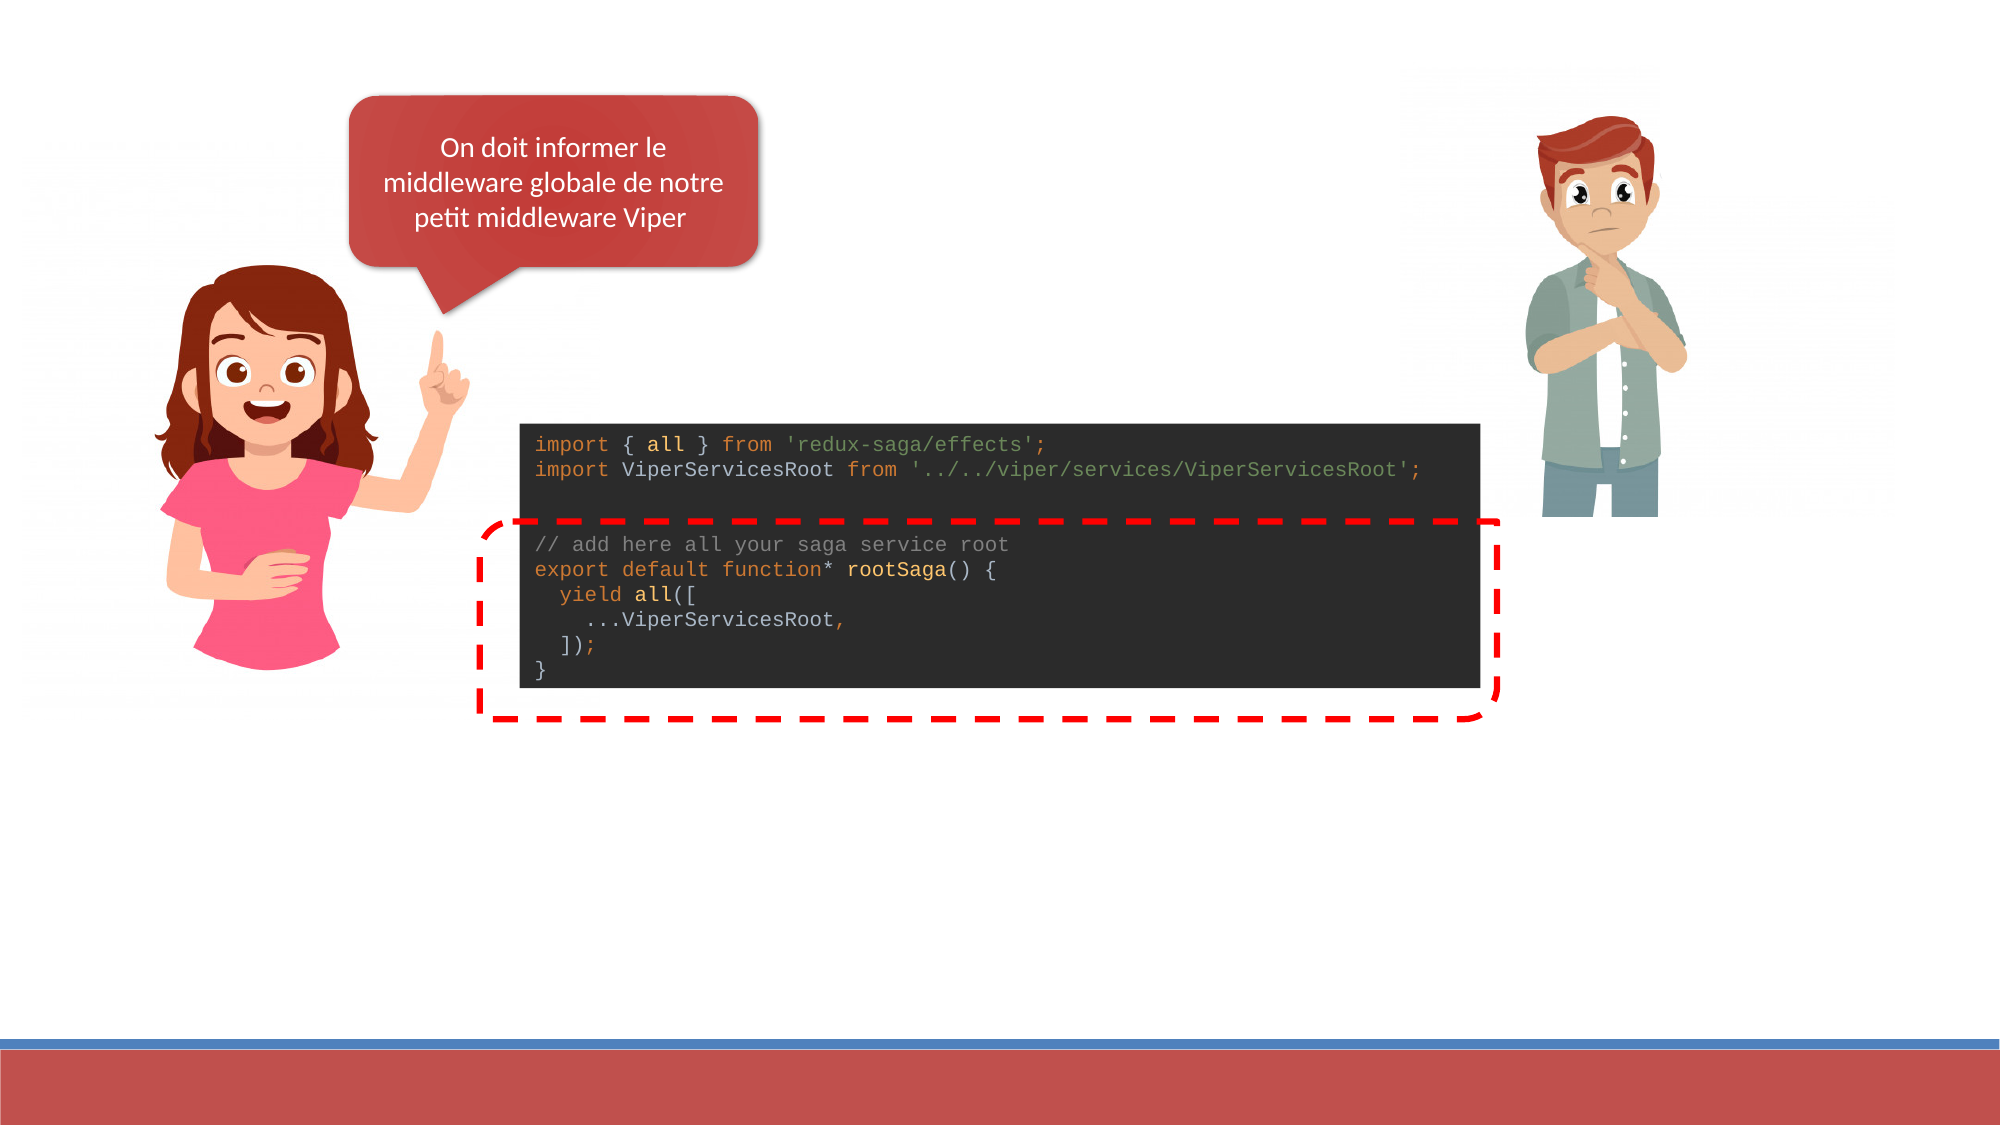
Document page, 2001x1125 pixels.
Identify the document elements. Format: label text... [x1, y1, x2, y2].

text_box [610, 520, 1499, 721]
text_box On doit informer le middleware globale de notre petit middleware Viper [348, 95, 759, 267]
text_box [22, 141, 601, 720]
text_box import { all } from 'redux-saga/effects'; import ViperServicesRoot from '../../viper/services/ViperServicesRoot'; // add here all your saga service root export default function* rootSaga() { yield all([ ...ViperServicesRoot, ]); } [611, 423, 1397, 521]
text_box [1399, 16, 1953, 517]
